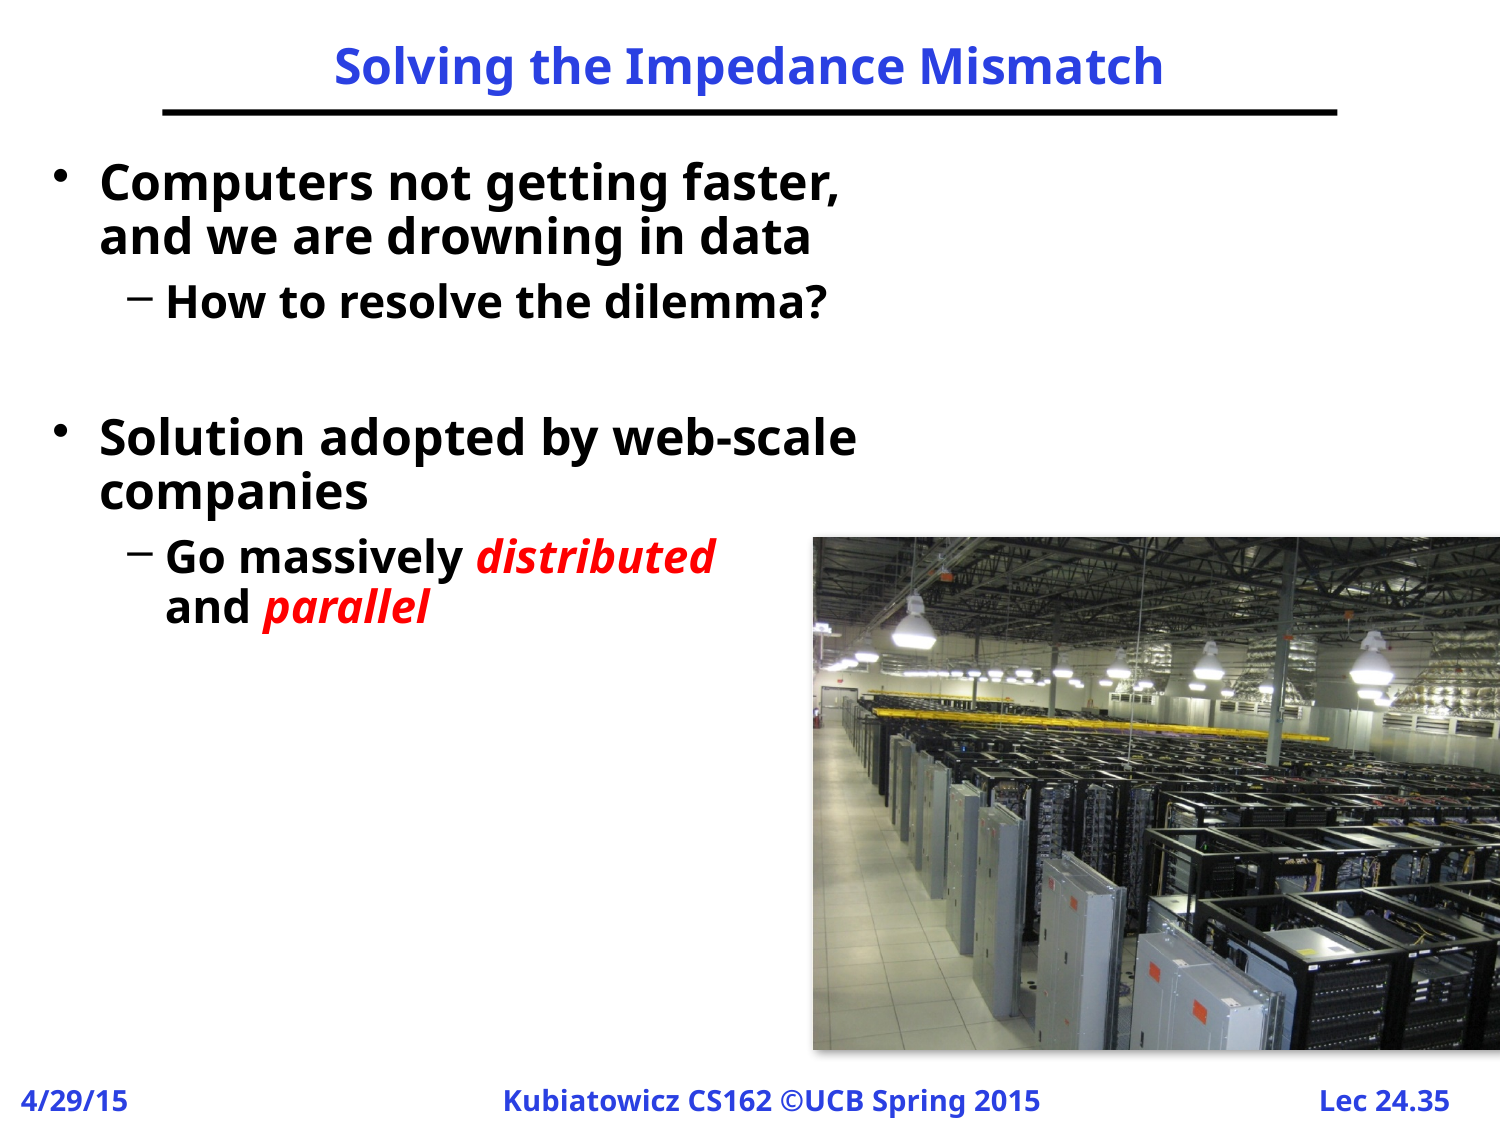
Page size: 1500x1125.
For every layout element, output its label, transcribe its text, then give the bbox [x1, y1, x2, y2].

title Solving the Impedance Mismatch [162, 24, 1338, 113]
list Computers not getting faster, and we are drowning in data How to resolve the dilemma? Solution adopted by web-scale companies Go massively distributed and parallel [37, 149, 924, 893]
picture [812, 537, 1500, 1050]
